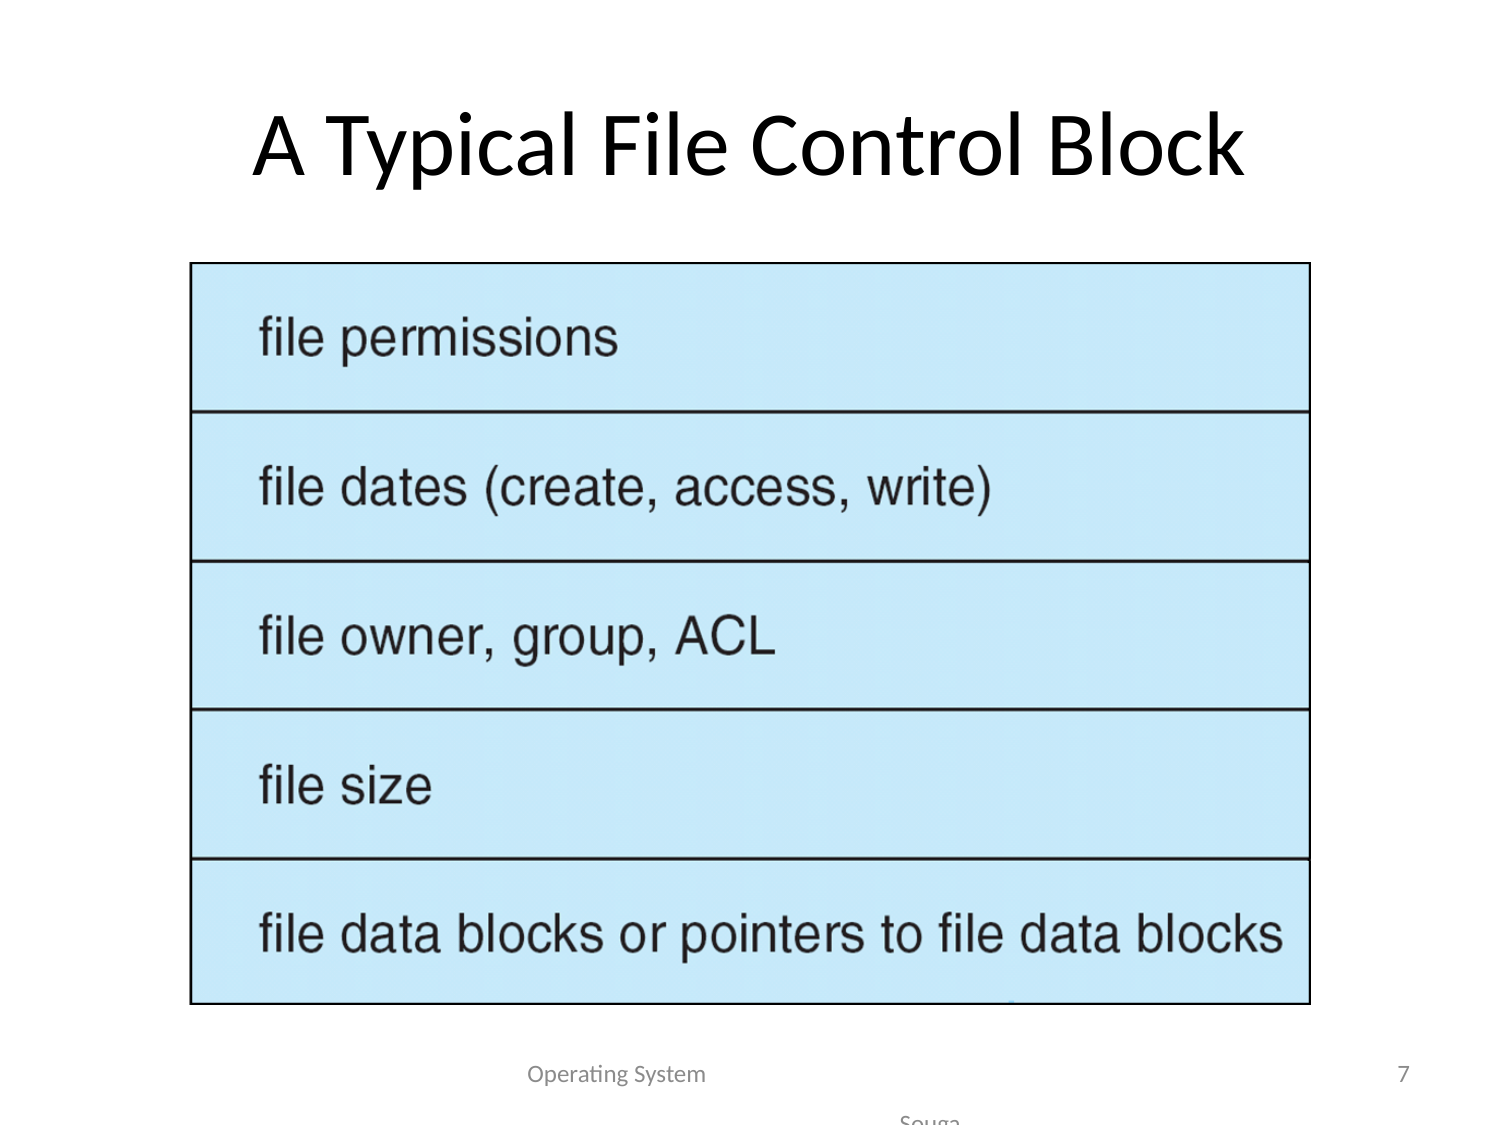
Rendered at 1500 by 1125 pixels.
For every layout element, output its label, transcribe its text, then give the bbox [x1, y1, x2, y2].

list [189, 262, 1311, 1006]
title A Typical File Control Block [75, 45, 1425, 233]
footer Operating System Sougandhika Narayan, Asst Prof, Dept of CSE, KSIT [512, 1042, 988, 1103]
slide_number 7 [1074, 1042, 1425, 1103]
